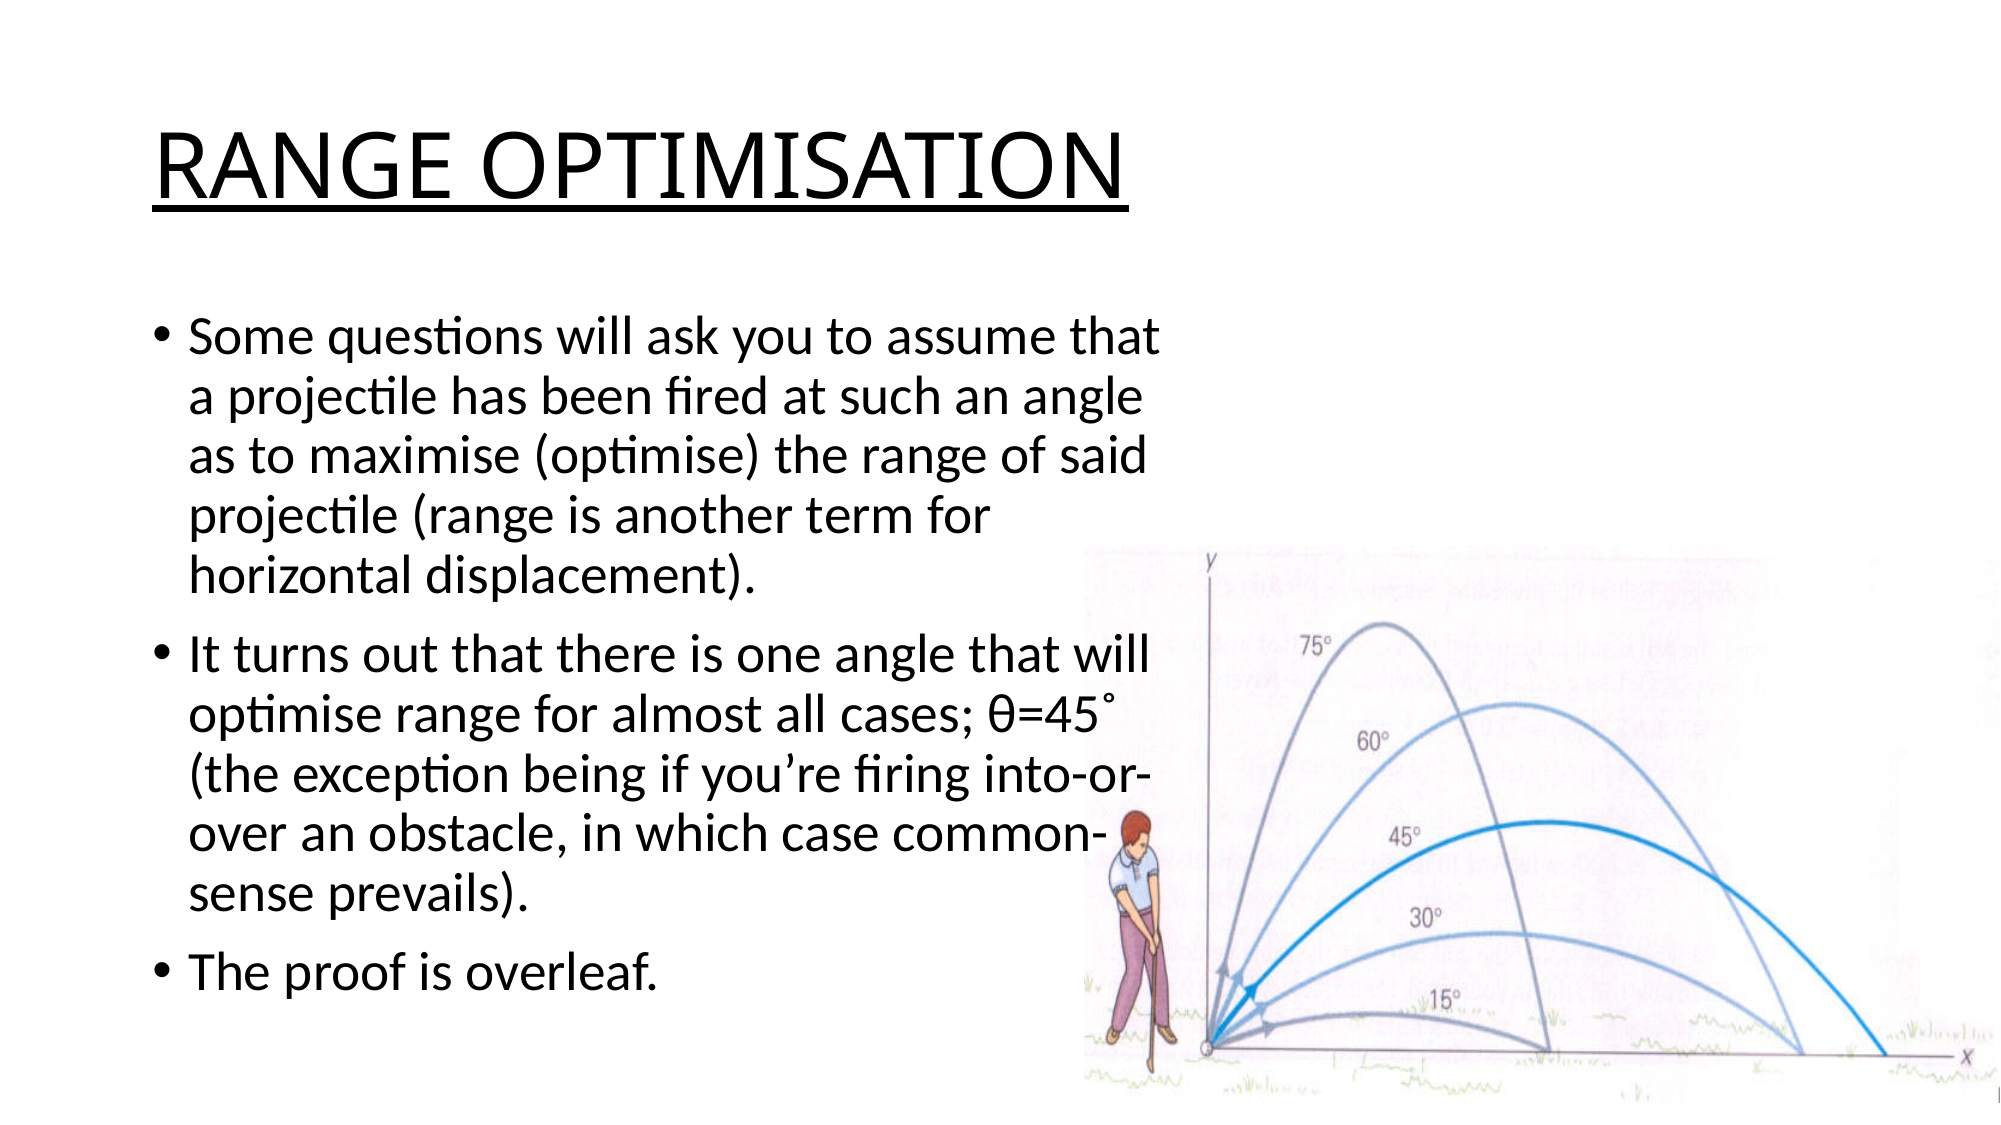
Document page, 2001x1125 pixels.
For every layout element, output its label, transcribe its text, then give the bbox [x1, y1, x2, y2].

list Some questions will ask you to assume that a projectile has been fired at such an angle as to maximise (optimise) the range of said projectile (range is another term for horizontal displacement). It turns out that there is one angle that will optimise range for almost all cases; θ=45˚ (the exception being if you’re firing into-or-over an obstacle, in which case common-sense prevails). The proof is overleaf. [137, 299, 1212, 1014]
picture [1084, 546, 2000, 1103]
title RANGE OPTIMISATION [137, 59, 1863, 278]
